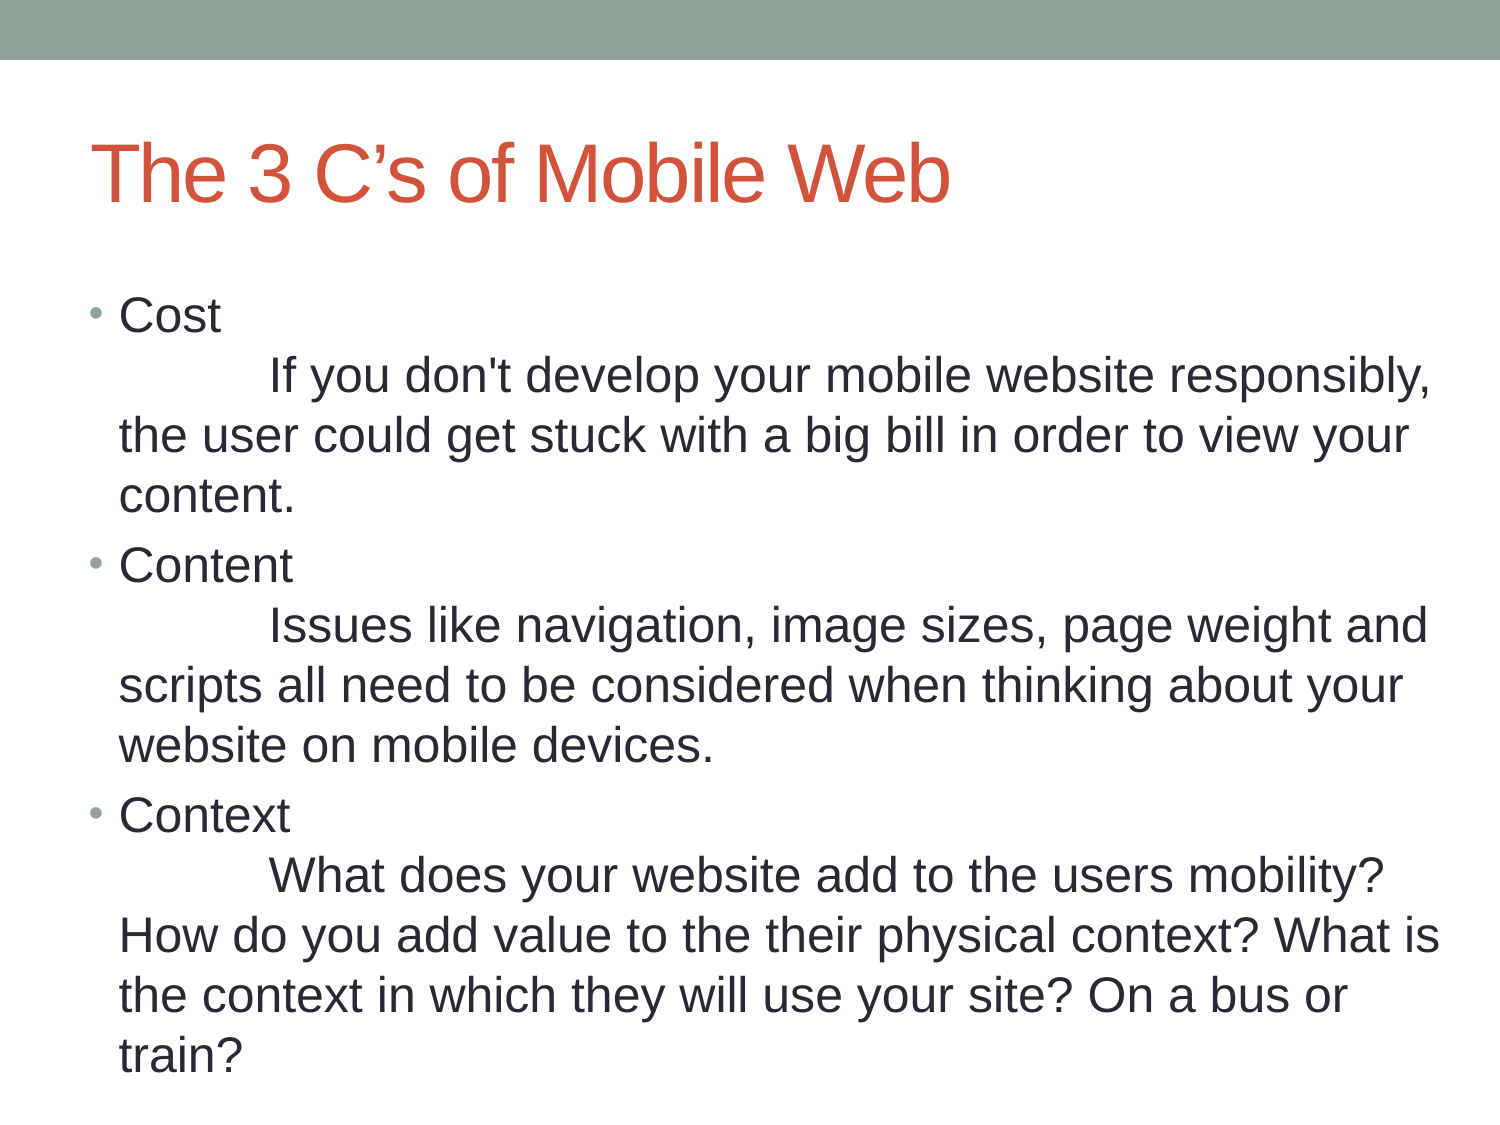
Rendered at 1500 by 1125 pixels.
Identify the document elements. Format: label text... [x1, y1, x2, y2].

title The 3 C’s of Mobile Web [75, 87, 1425, 250]
list Cost If you don't develop your mobile website responsibly, the user could get stuck with a big bill in order to view your content. Content Issues like navigation, image sizes, page weight and scripts all need to be considered when thinking about your website on mobile devices. Context What does your website add to the users mobility? How do you add value to the their physical context? What is the context in which they will use your site? On a bus or train? [73, 275, 1463, 1026]
